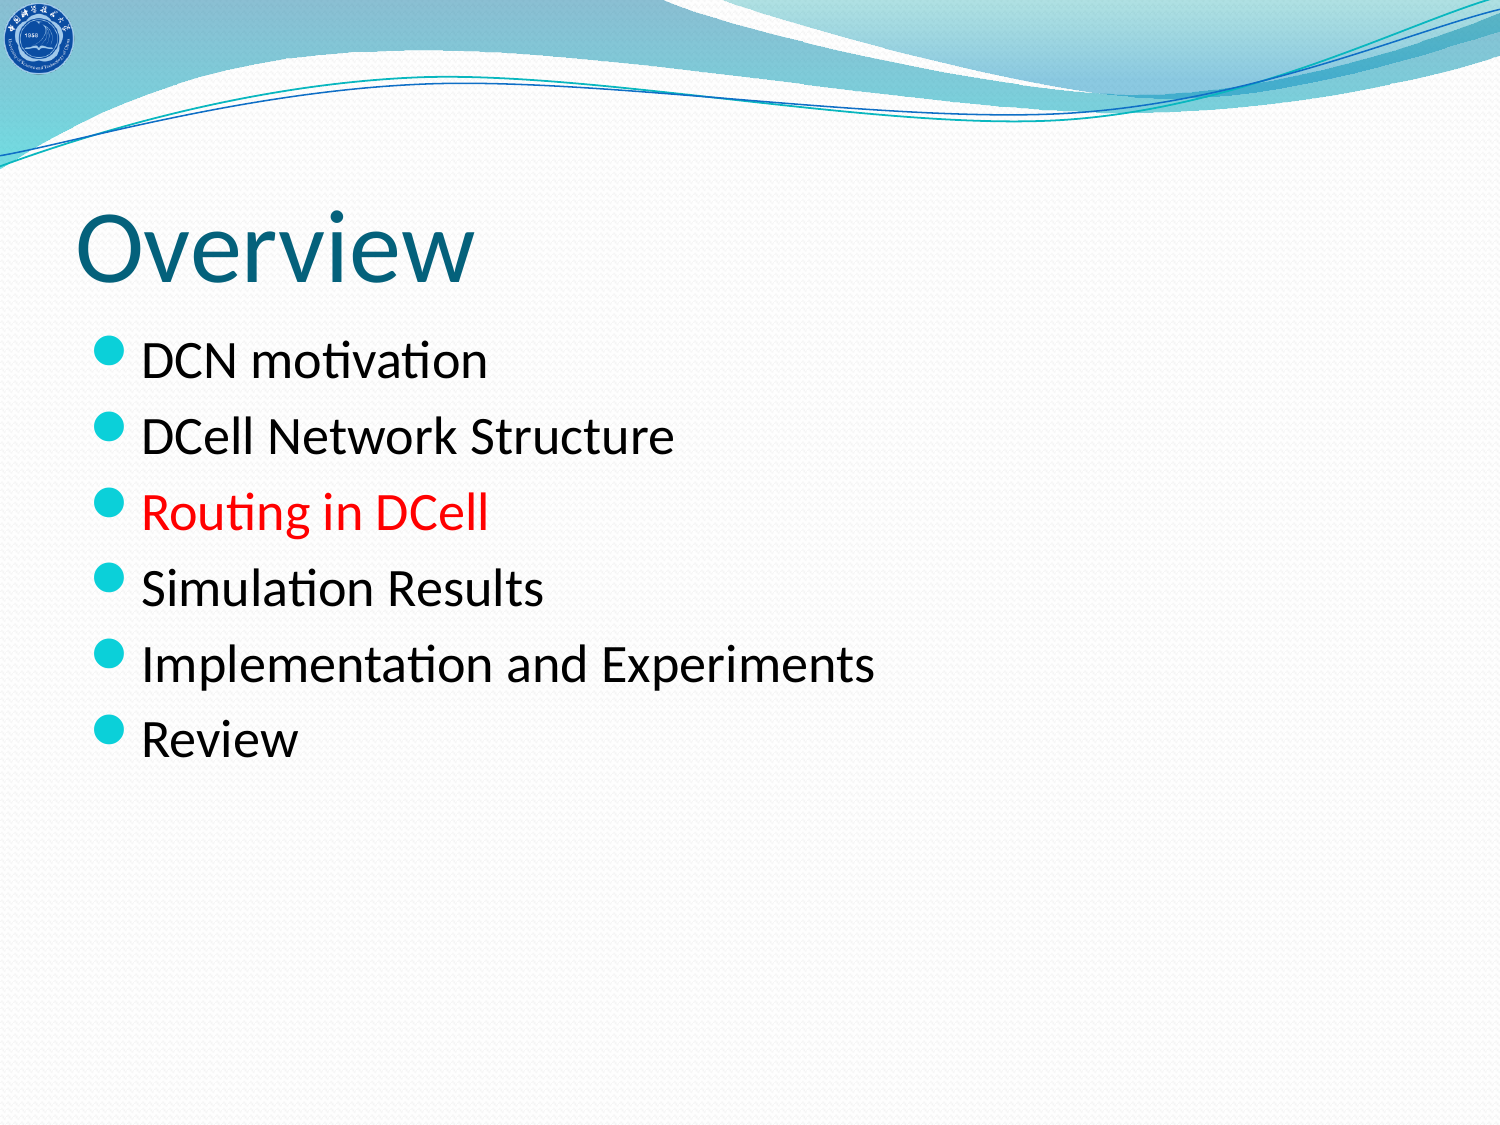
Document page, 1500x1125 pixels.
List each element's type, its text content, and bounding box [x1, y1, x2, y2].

list DCN motivation DCell Network Structure Routing in DCell Simulation Results Implementation and Experiments Review [75, 317, 1425, 1038]
picture [0, 0, 77, 77]
title Overview [75, 115, 1425, 303]
